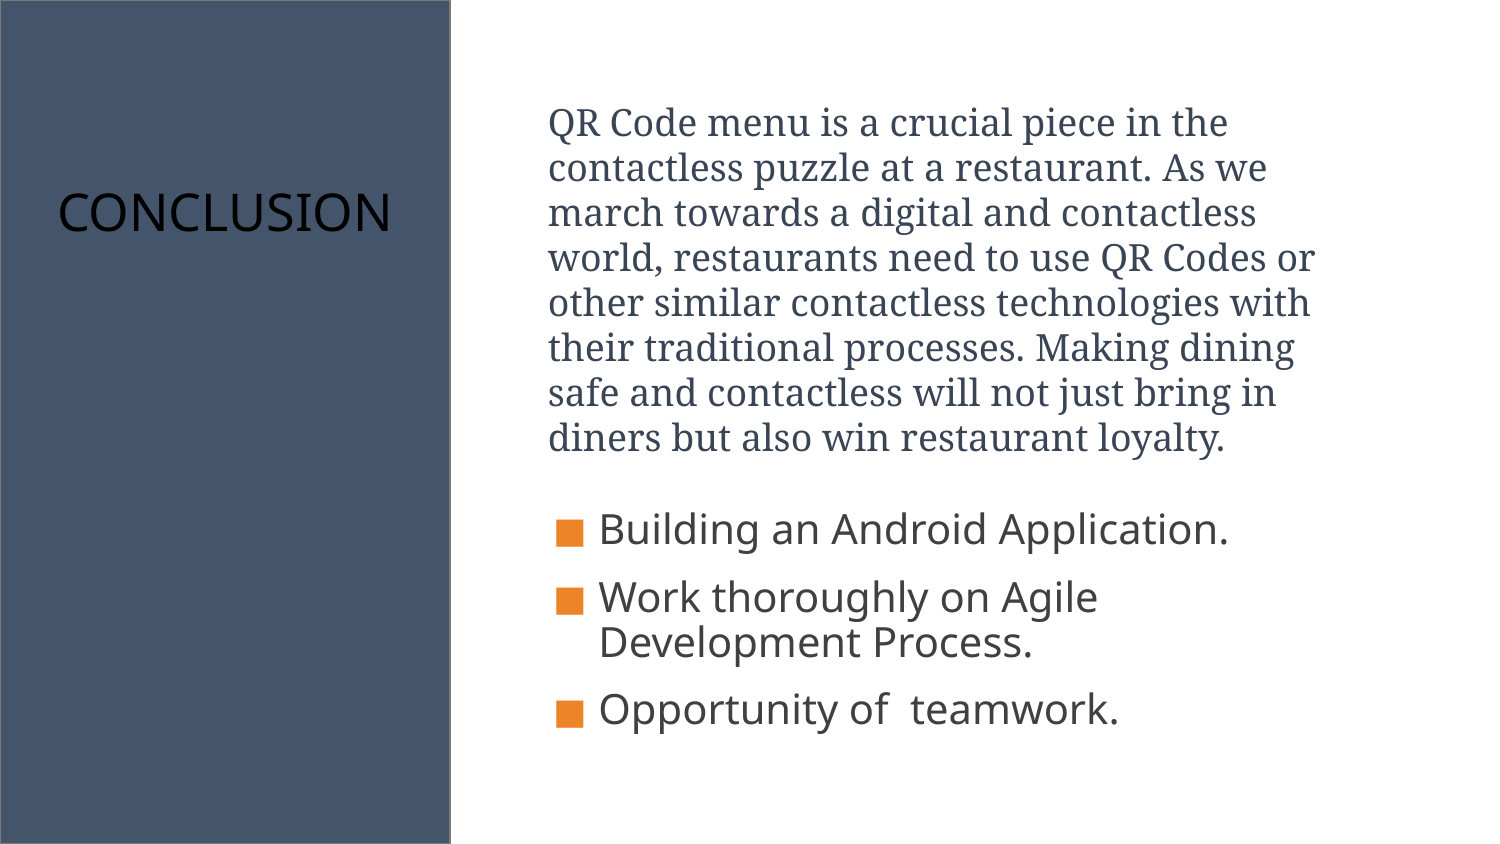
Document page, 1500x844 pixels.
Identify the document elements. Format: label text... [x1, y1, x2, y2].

text_box QR Code menu is a crucial piece in the contactless puzzle at a restaurant. As we march towards a digital and contactless world, restaurants need to use QR Codes or other similar contactless technologies with their traditional processes. Making dining safe and contactless will not just bring in diners but also win restaurant loyalty. [533, 91, 1340, 467]
title CONCLUSION [0, 0, 450, 844]
text_box Building an Android Application. Work thoroughly on Agile Development Process. Opportunity of teamwork. [533, 493, 1354, 779]
